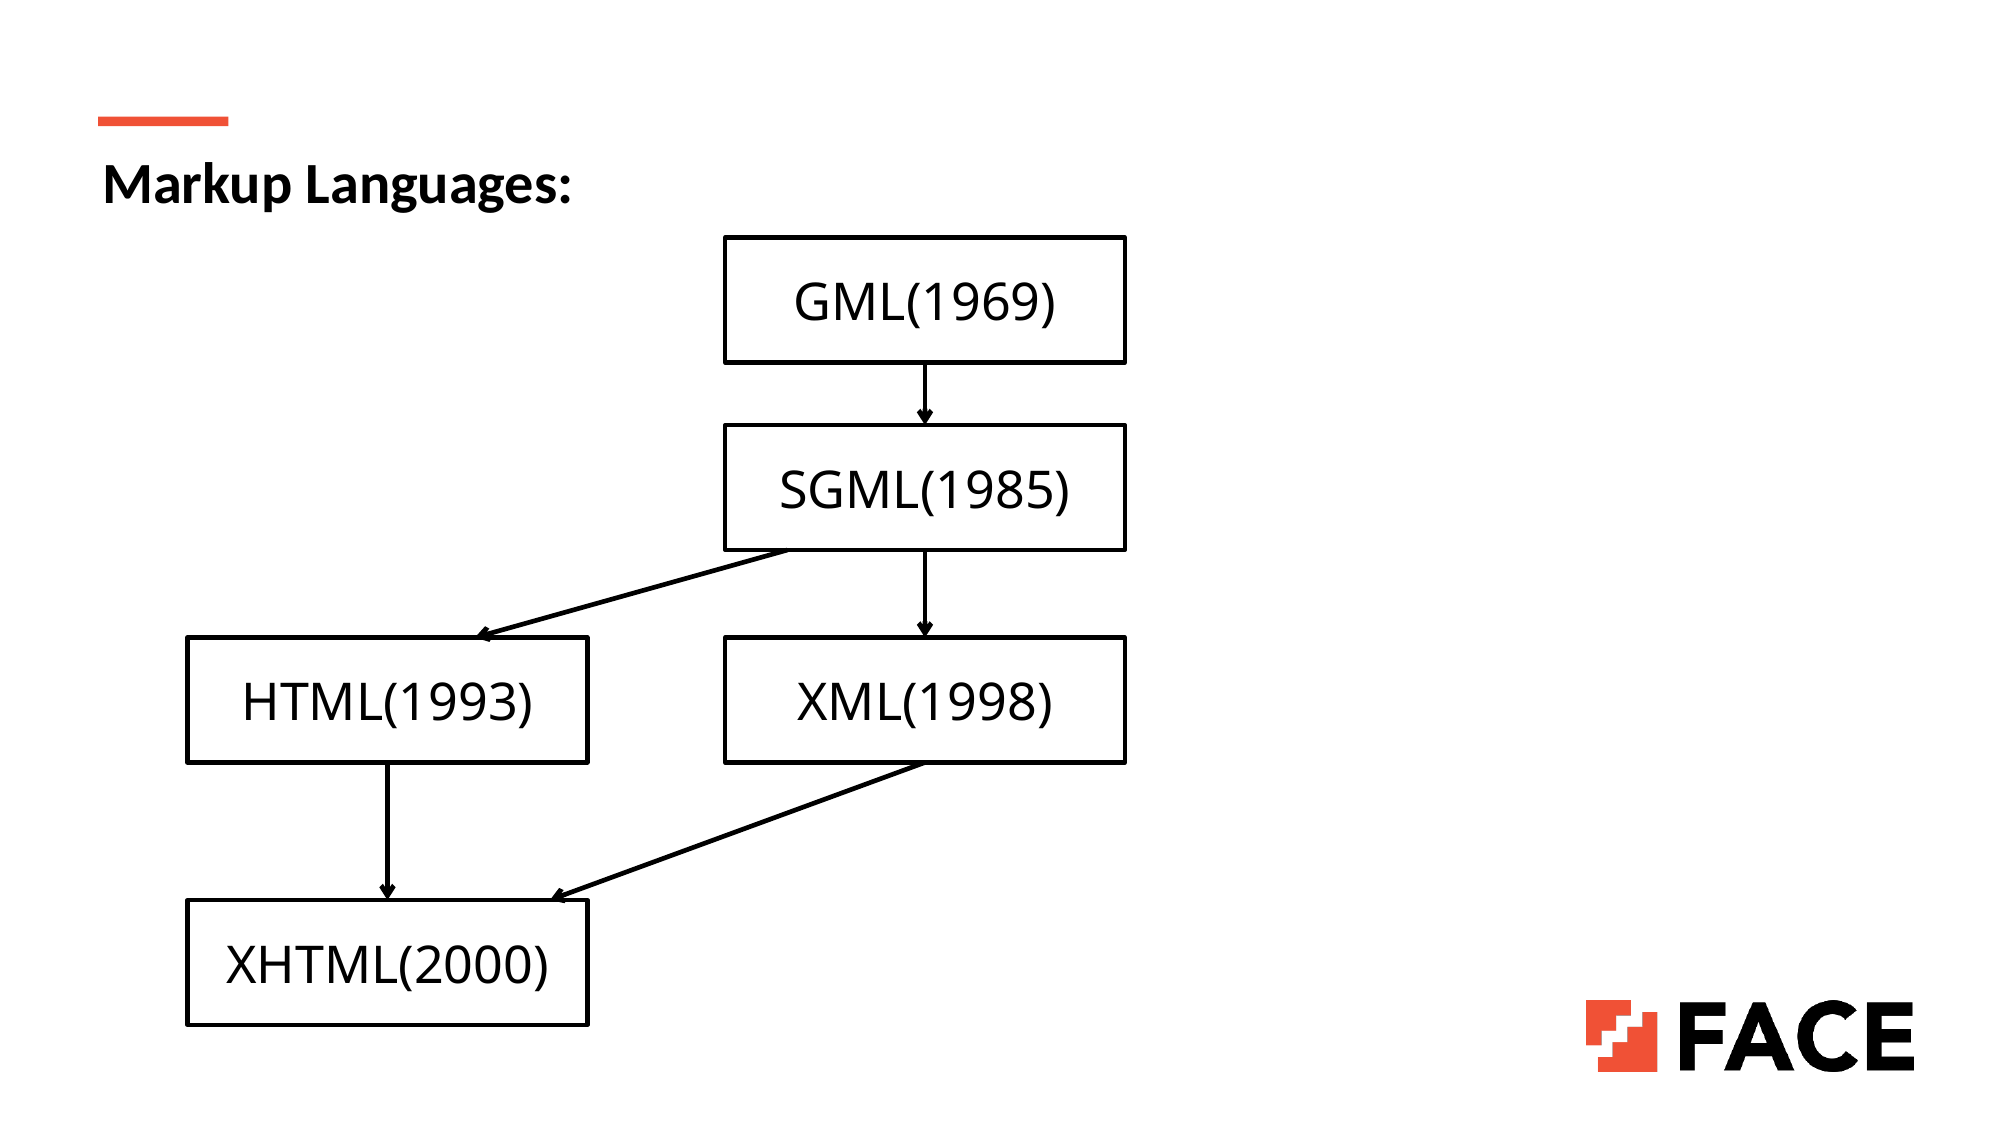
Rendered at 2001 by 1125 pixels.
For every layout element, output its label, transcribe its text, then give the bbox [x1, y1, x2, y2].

text_box Markup Languages: [87, 137, 1901, 355]
text_box XML(1998) [791, 635, 1127, 765]
text_box HTML(1993) [185, 635, 590, 765]
text_box XHTML(2000) [185, 898, 590, 1027]
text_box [668, 643, 807, 1019]
picture [1586, 1000, 1915, 1072]
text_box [474, 549, 788, 638]
text_box SGML(1985) [723, 423, 1127, 552]
text_box [96, 115, 231, 128]
text_box GML(1969) [723, 235, 1127, 365]
